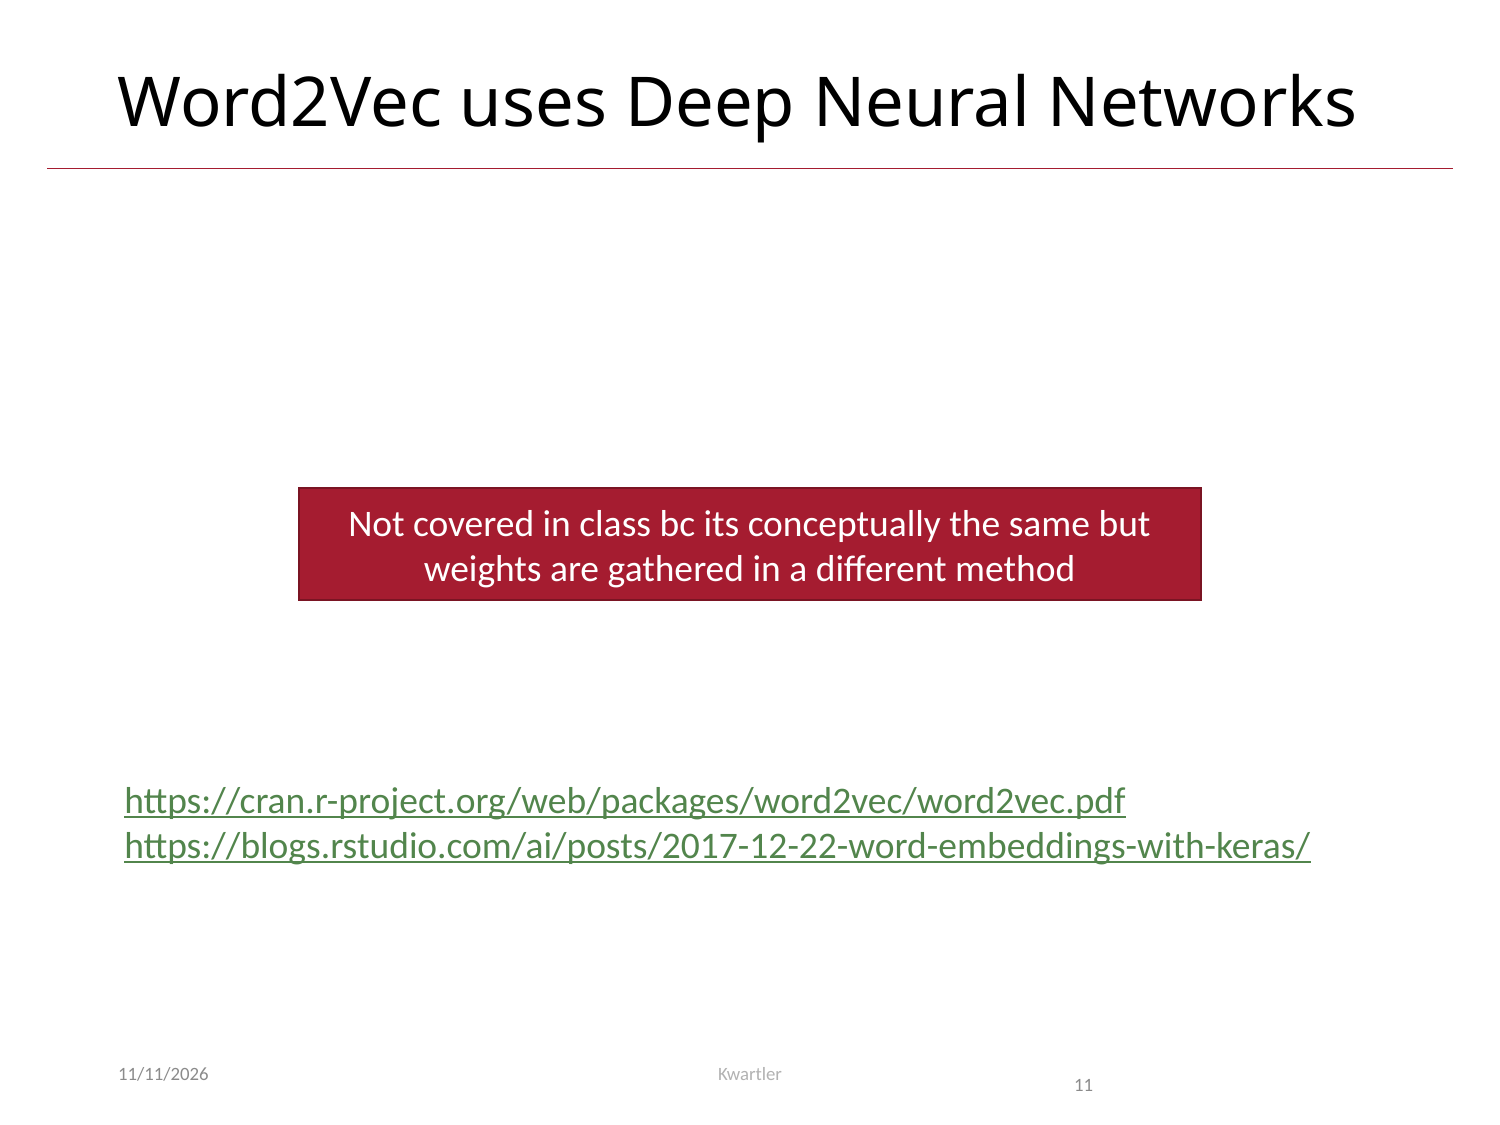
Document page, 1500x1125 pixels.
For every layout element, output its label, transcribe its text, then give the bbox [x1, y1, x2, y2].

text_box https://cran.r-project.org/web/packages/word2vec/word2vec.pdf https://blogs.rstudio.com/ai/posts/2017-12-22-word-embeddings-with-keras/ [109, 768, 1327, 873]
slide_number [103, 1042, 441, 1103]
text_box Not covered in class bc its conceptually the same but weights are gathered in a different method [298, 487, 1202, 601]
footer Kwartler [496, 1042, 1004, 1103]
title Word2Vec uses Deep Neural Networks [103, 59, 1397, 157]
slide_number 11 [1059, 1042, 1200, 1103]
